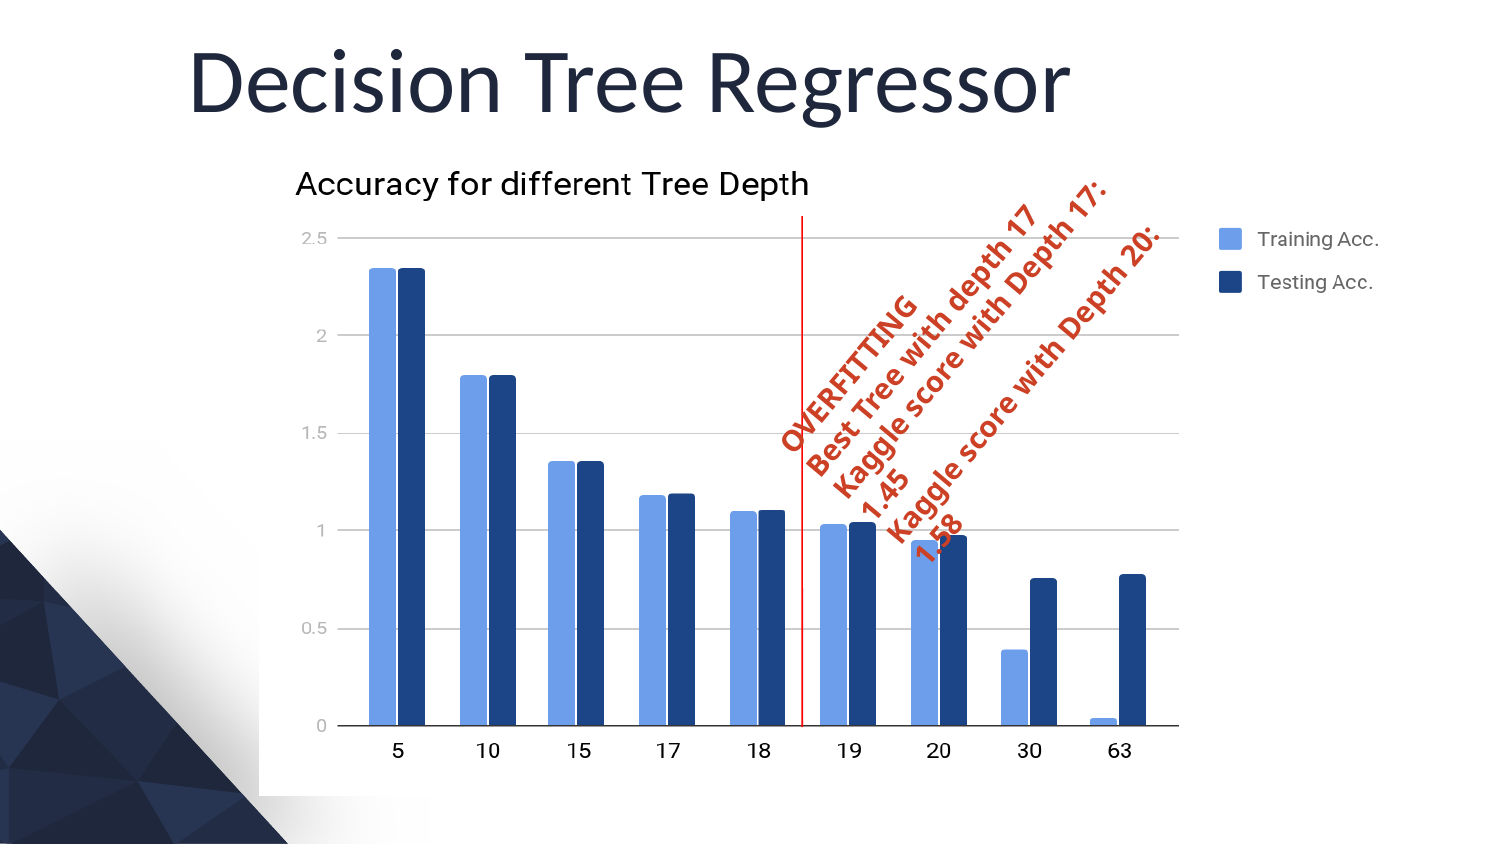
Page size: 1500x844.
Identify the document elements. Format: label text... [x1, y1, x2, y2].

text_box OVERFITTING Best Tree with depth 17 Kaggle score with Depth 17: 1.45 Kaggle score with Depth 20: 1.58 [1010, 77, 1115, 129]
title Decision Tree Regressor [173, 15, 1436, 151]
picture [259, 130, 1415, 796]
